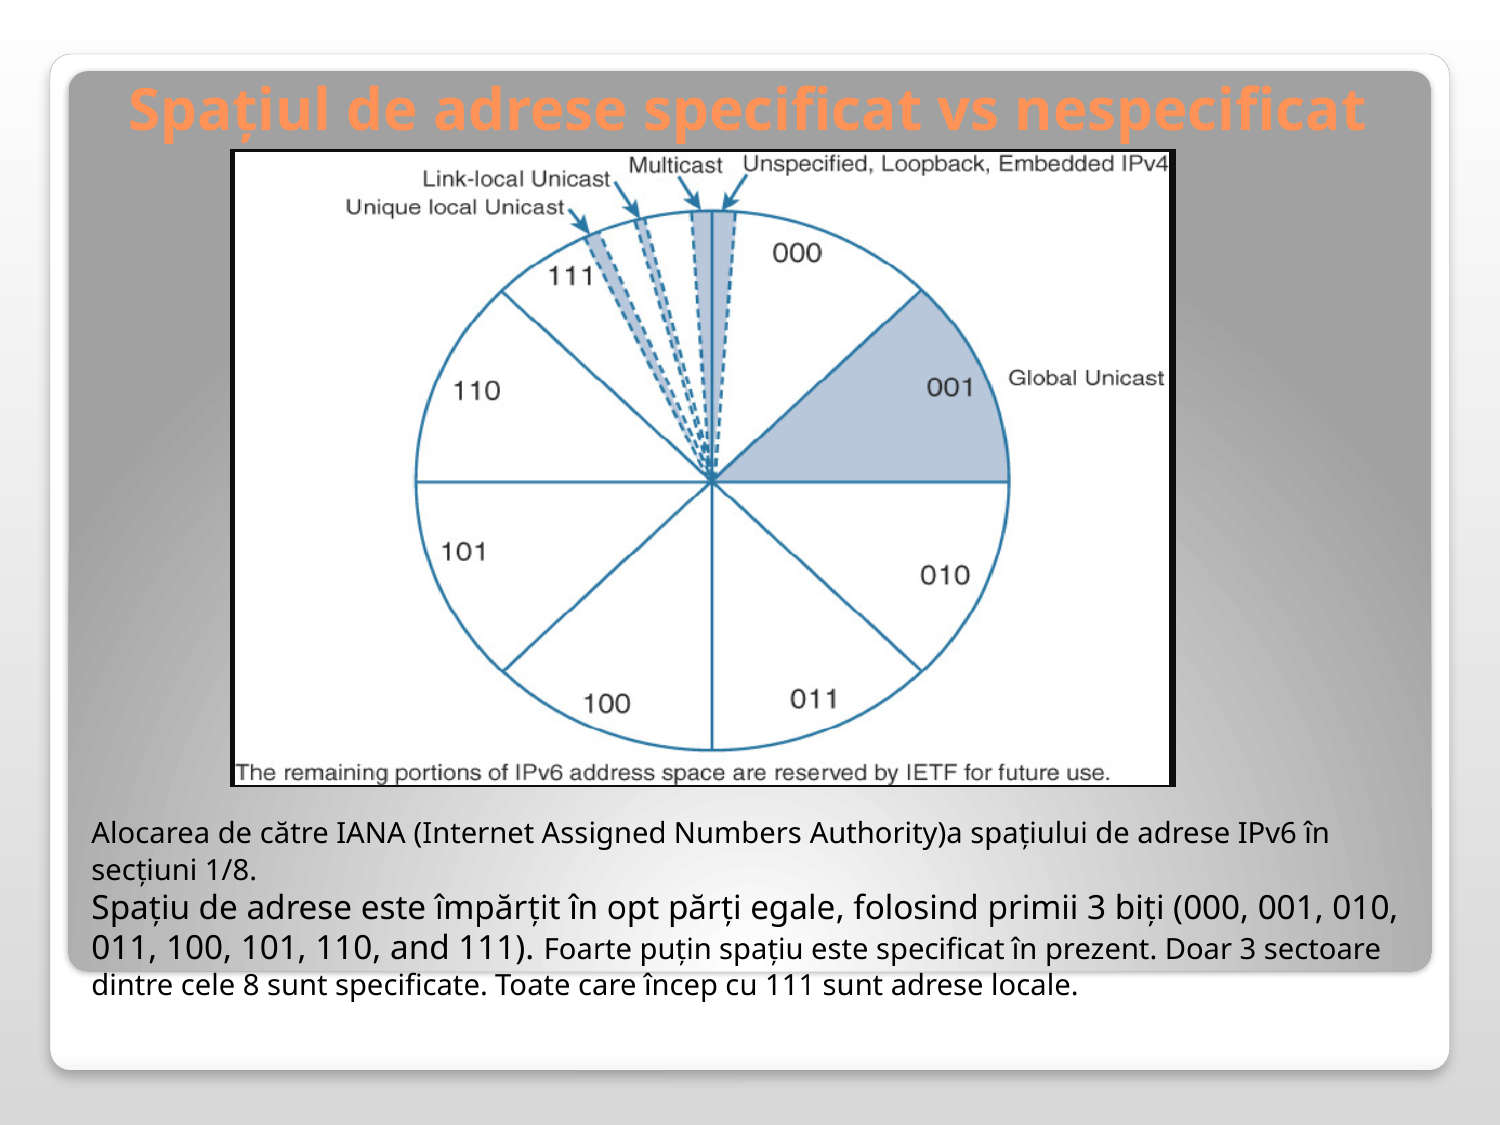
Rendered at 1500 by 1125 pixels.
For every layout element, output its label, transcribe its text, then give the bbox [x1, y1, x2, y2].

text_box ‎Alocarea de către IANA (Internet Assigned Numbers Authority)a spațiului de adrese IPv6 în secțiuni 1/8. Spațiu de adrese este împărțit în opt părți egale, folosind primii 3 biți ‎(000, 001, 010, 011, 100, 101, 110, and 111).‎ Foarte puțin spațiu este specificat în prezent. Doar 3 sectoare dintre cele 8 sunt specificate. Toate care încep cu 111 sunt adrese locale. [76, 798, 1447, 1009]
picture [229, 149, 1176, 788]
title Spațiul de adrese specificat vs nespecificat [113, 19, 1447, 150]
